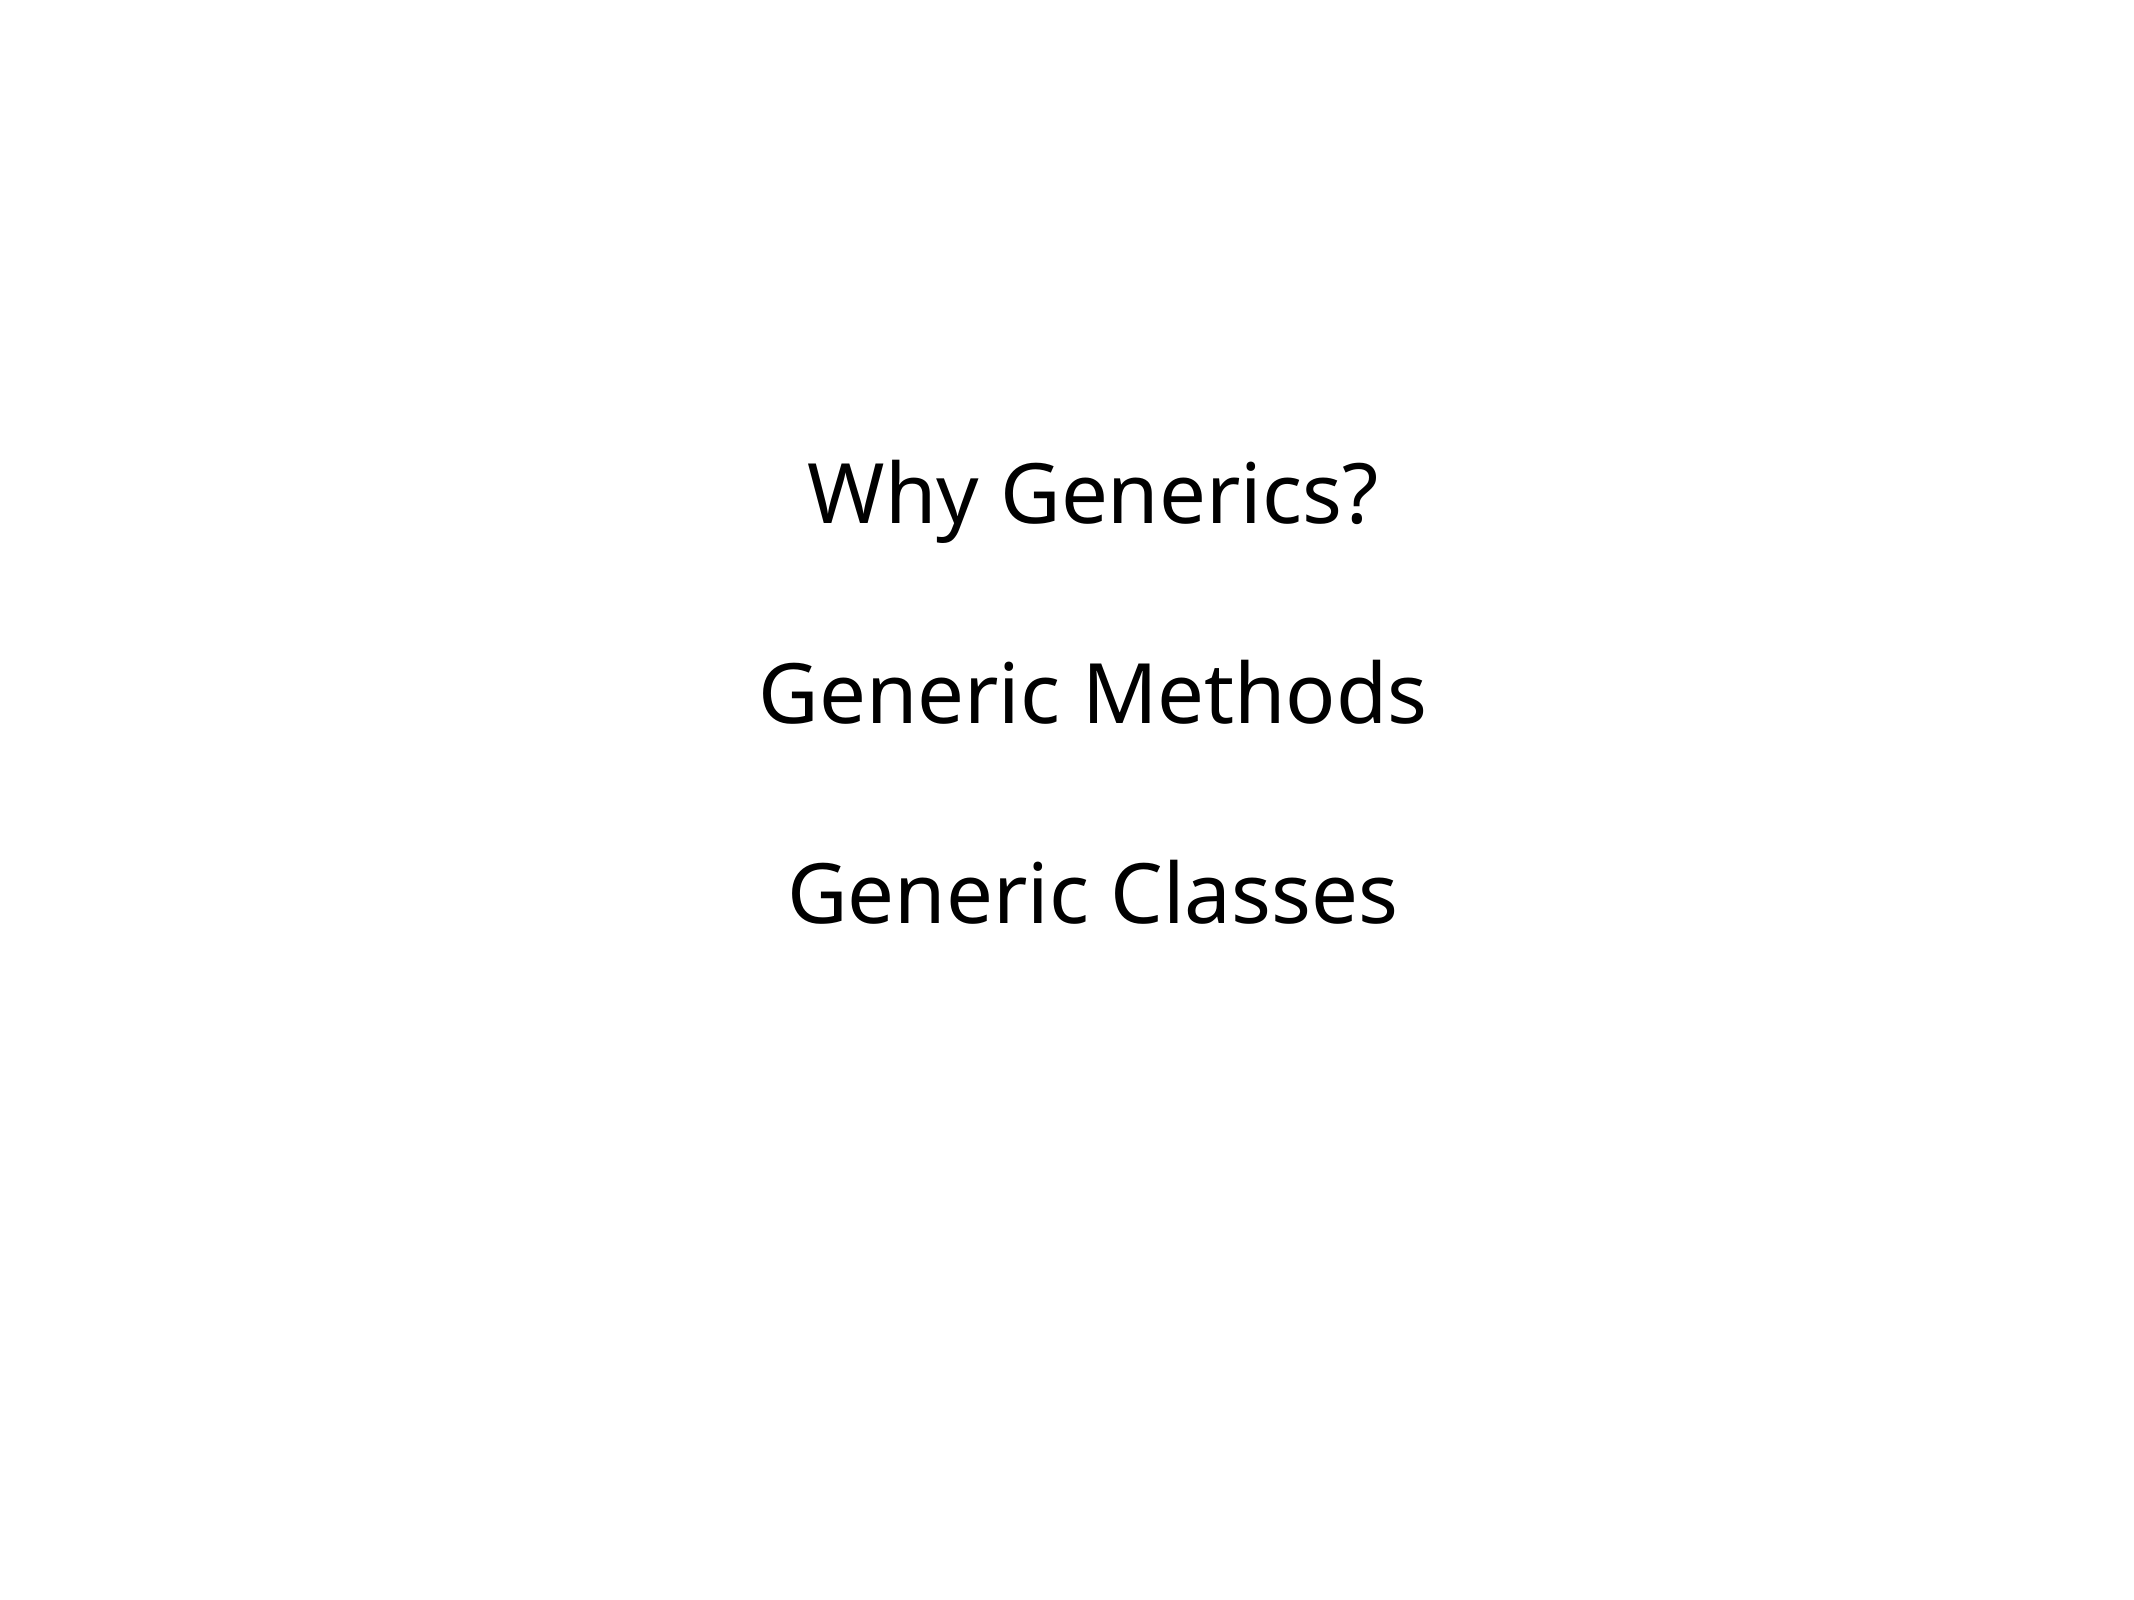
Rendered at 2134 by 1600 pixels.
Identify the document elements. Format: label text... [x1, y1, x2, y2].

list Why Generics? Generic Methods Generic Classes [133, 67, 2054, 1474]
